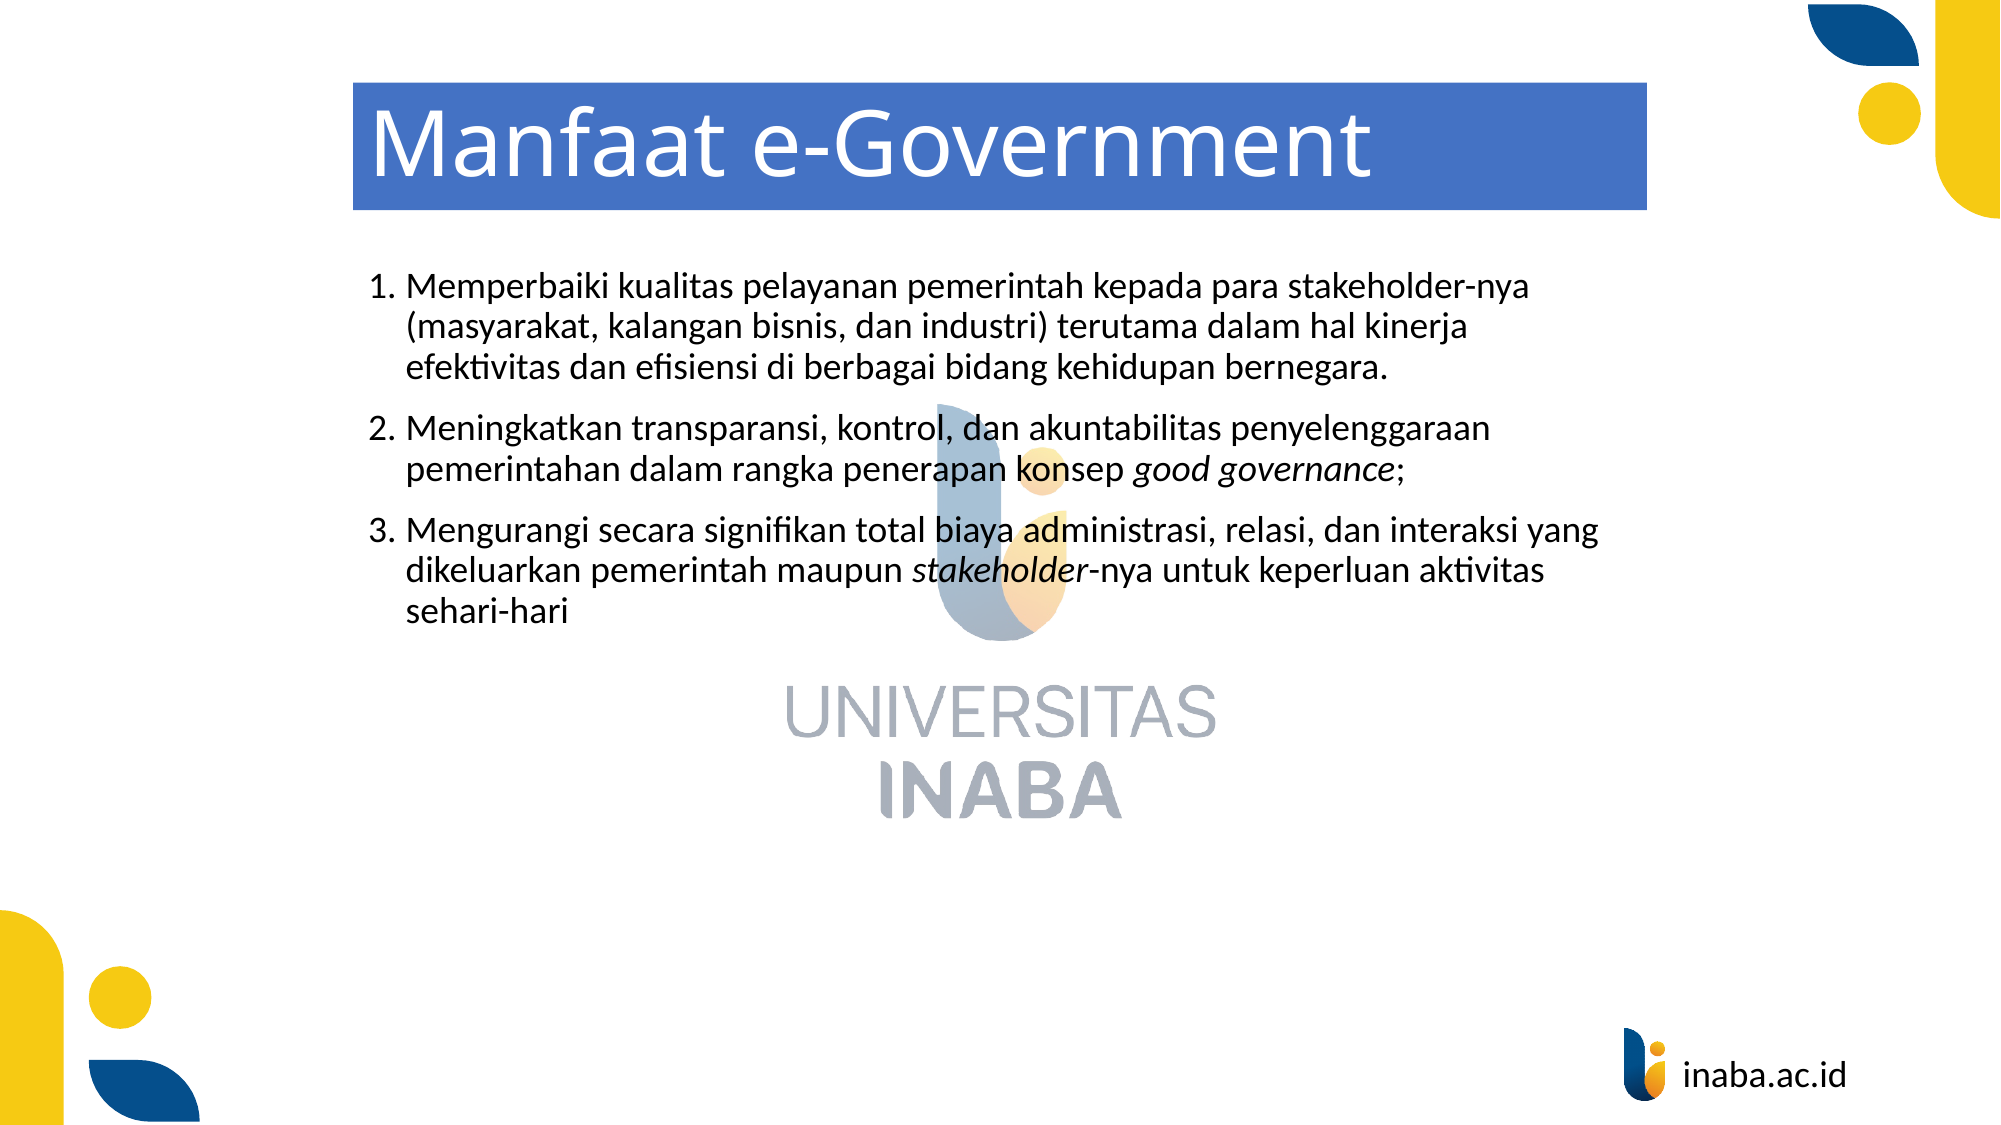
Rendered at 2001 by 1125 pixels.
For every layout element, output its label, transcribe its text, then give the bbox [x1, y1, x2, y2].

title Manfaat e-Government [353, 82, 1647, 211]
list Memperbaiki kualitas pelayanan pemerintah kepada para stakeholder-nya (masyarakat, kalangan bisnis, dan industri) terutama dalam hal kinerja efektivitas dan efisiensi di berbagai bidang kehidupan bernegara. Meningkatkan transparansi, kontrol, dan akuntabilitas penyelenggaraan pemerintahan dalam rangka penerapan konsep good governance; Mengurangi secara signifikan total biaya administrasi, relasi, dan interaksi yang dikeluarkan pemerintah maupun stakeholder-nya untuk keperluan aktivitas sehari-hari [353, 258, 1647, 997]
picture [1624, 1028, 1665, 1101]
